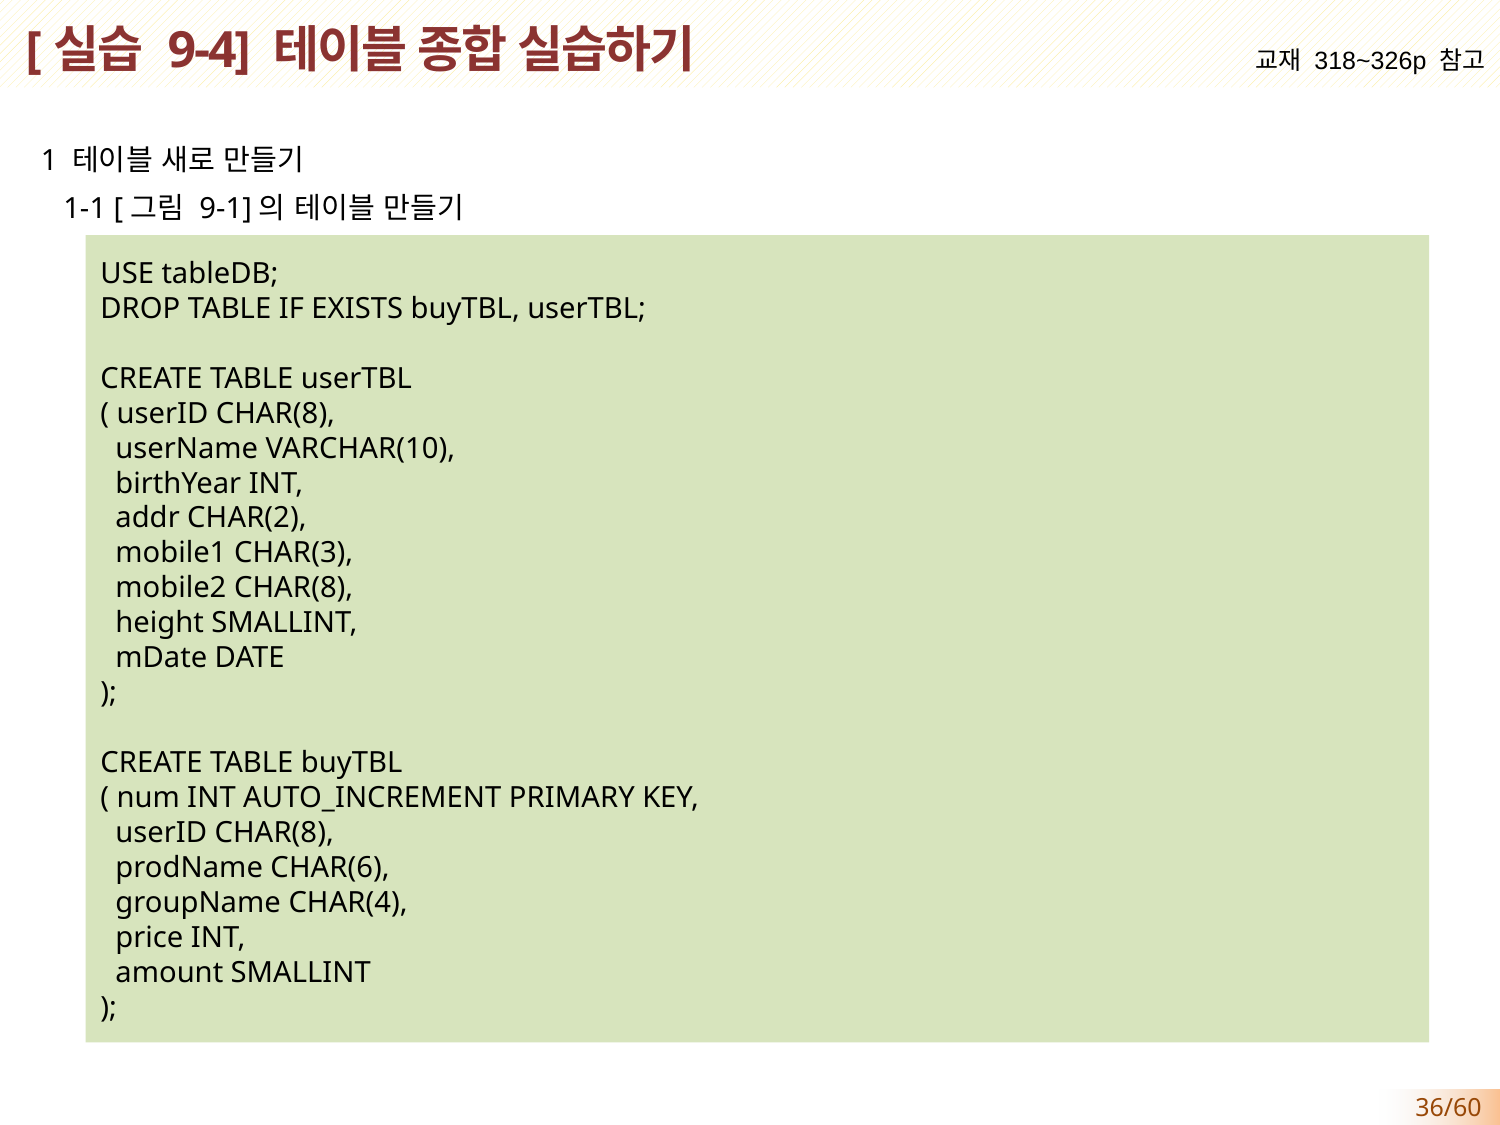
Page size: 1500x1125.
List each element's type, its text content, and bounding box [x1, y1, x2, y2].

title [실습 9-4] 테이블 종합 실습하기 [10, 8, 1288, 87]
text_box 교재 318~326p 참고 [1240, 36, 1500, 82]
list 1 테이블 새로 만들기 1-1 [그림 9-1]의 테이블 만들기 [10, 127, 1481, 1058]
text_box USE tableDB; DROP TABLE IF EXISTS buyTBL, userTBL; CREATE TABLE userTBL ( userID CHAR(8), userName VARCHAR(10), birthYear INT, addr CHAR(2), mobile1 CHAR(3), mobile2 CHAR(8), height SMALLINT, mDate DATE ); CREATE TABLE buyTBL ( num INT AUTO_INCREMENT PRIMARY KEY, userID CHAR(8), prodName CHAR(6), groupName CHAR(4), price INT, amount SMALLINT ); [83, 233, 1431, 1044]
